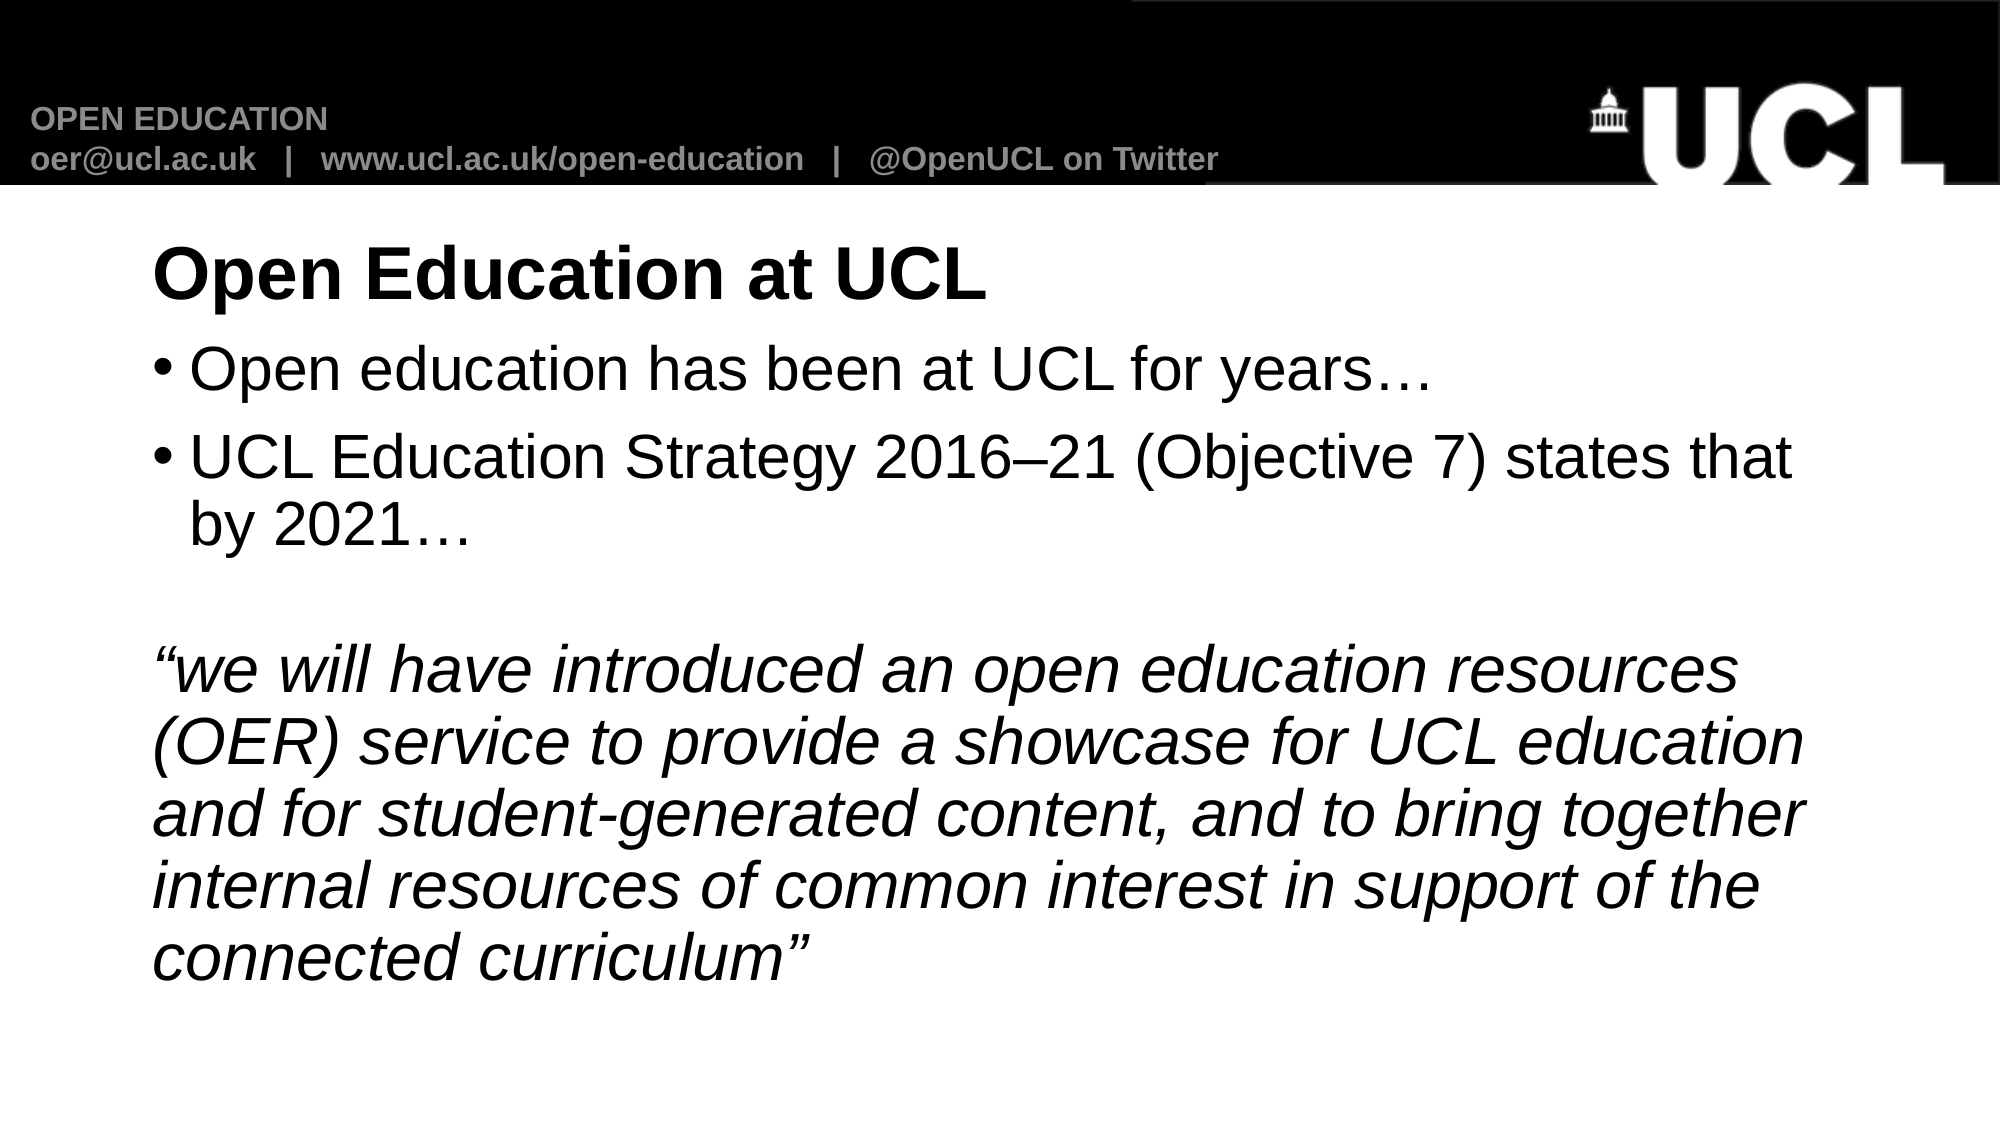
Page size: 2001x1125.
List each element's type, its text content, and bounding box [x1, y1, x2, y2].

text_box OPEN EDUCATION oer@ucl.ac.uk | www.ucl.ac.uk/open-education | @OpenUCL on Twitter [15, 74, 1389, 200]
picture [0, 0, 2000, 185]
text_box Open Education at UCL Open education has been at UCL for years… UCL Education Strategy 2016–21 (Objective 7) states that by 2021… “we will have introduced an open education resources (OER) service to provide a showcase for UCL education and for student-generated content, and to bring together internal resources of common interest in support of the connected curriculum” [137, 226, 1847, 1043]
